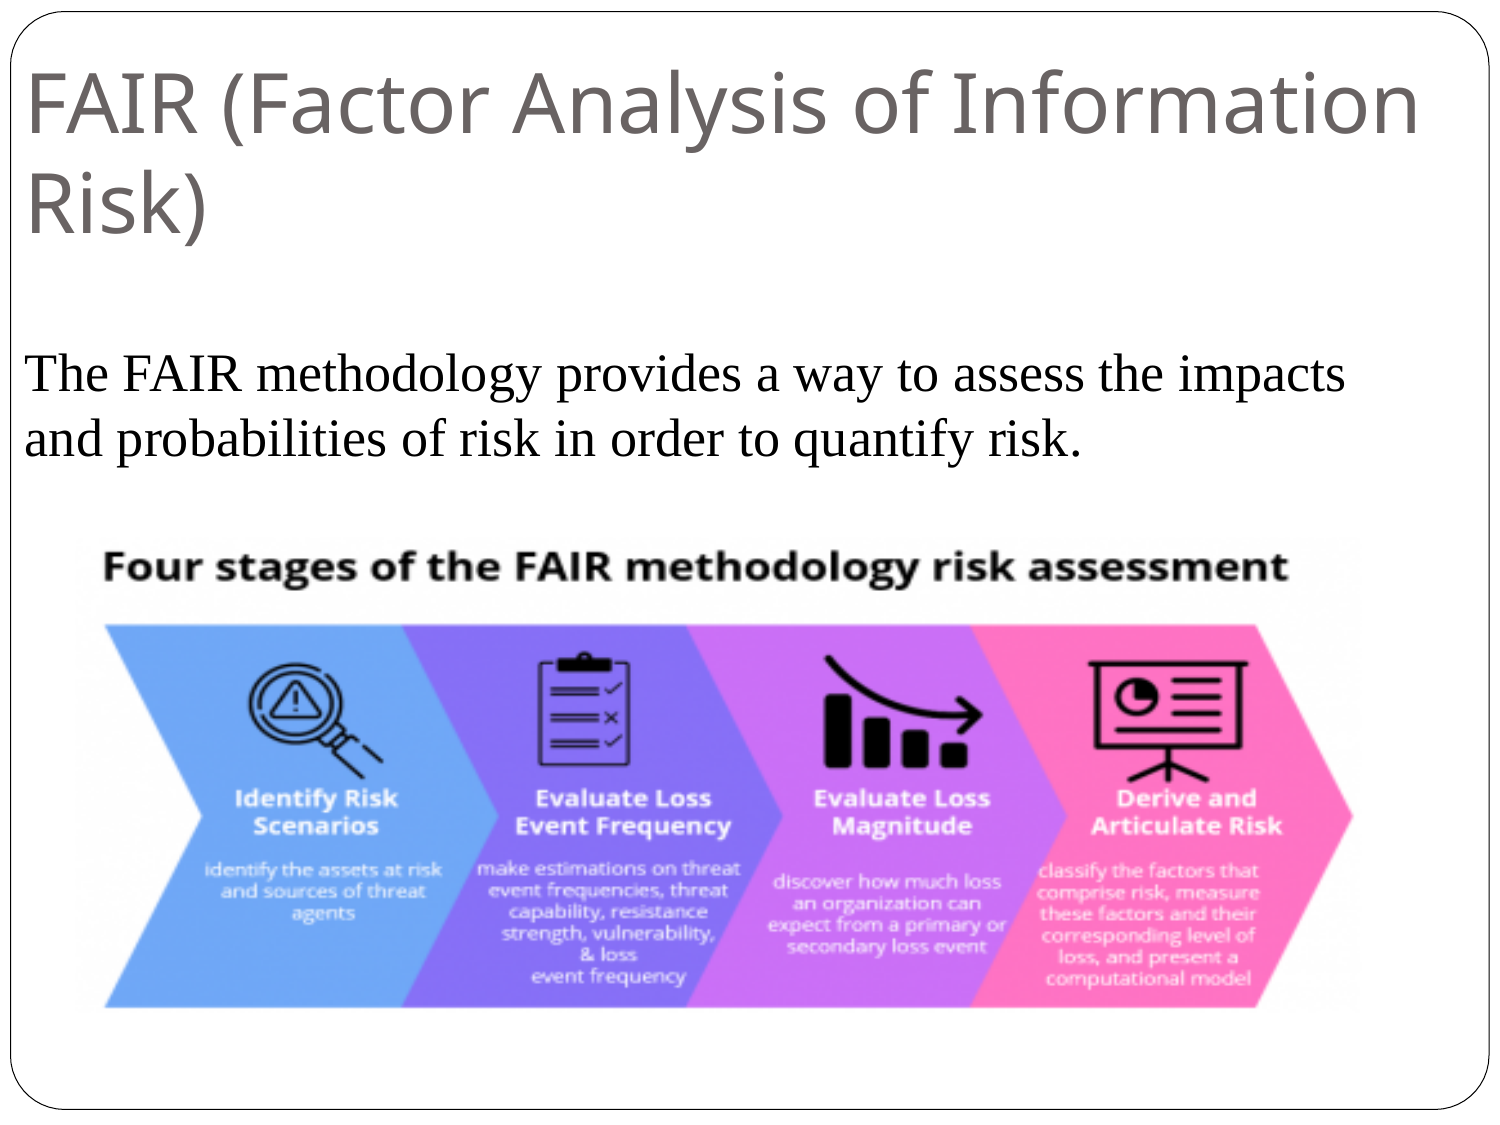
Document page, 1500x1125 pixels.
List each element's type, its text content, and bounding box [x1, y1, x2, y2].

list The FAIR methodology provides a way to assess the impacts and probabilities of risk in order to quantify risk. [24, 337, 1362, 469]
title FAIR (Factor Analysis of Information Risk) [24, 50, 1463, 252]
picture [74, 537, 1363, 1013]
